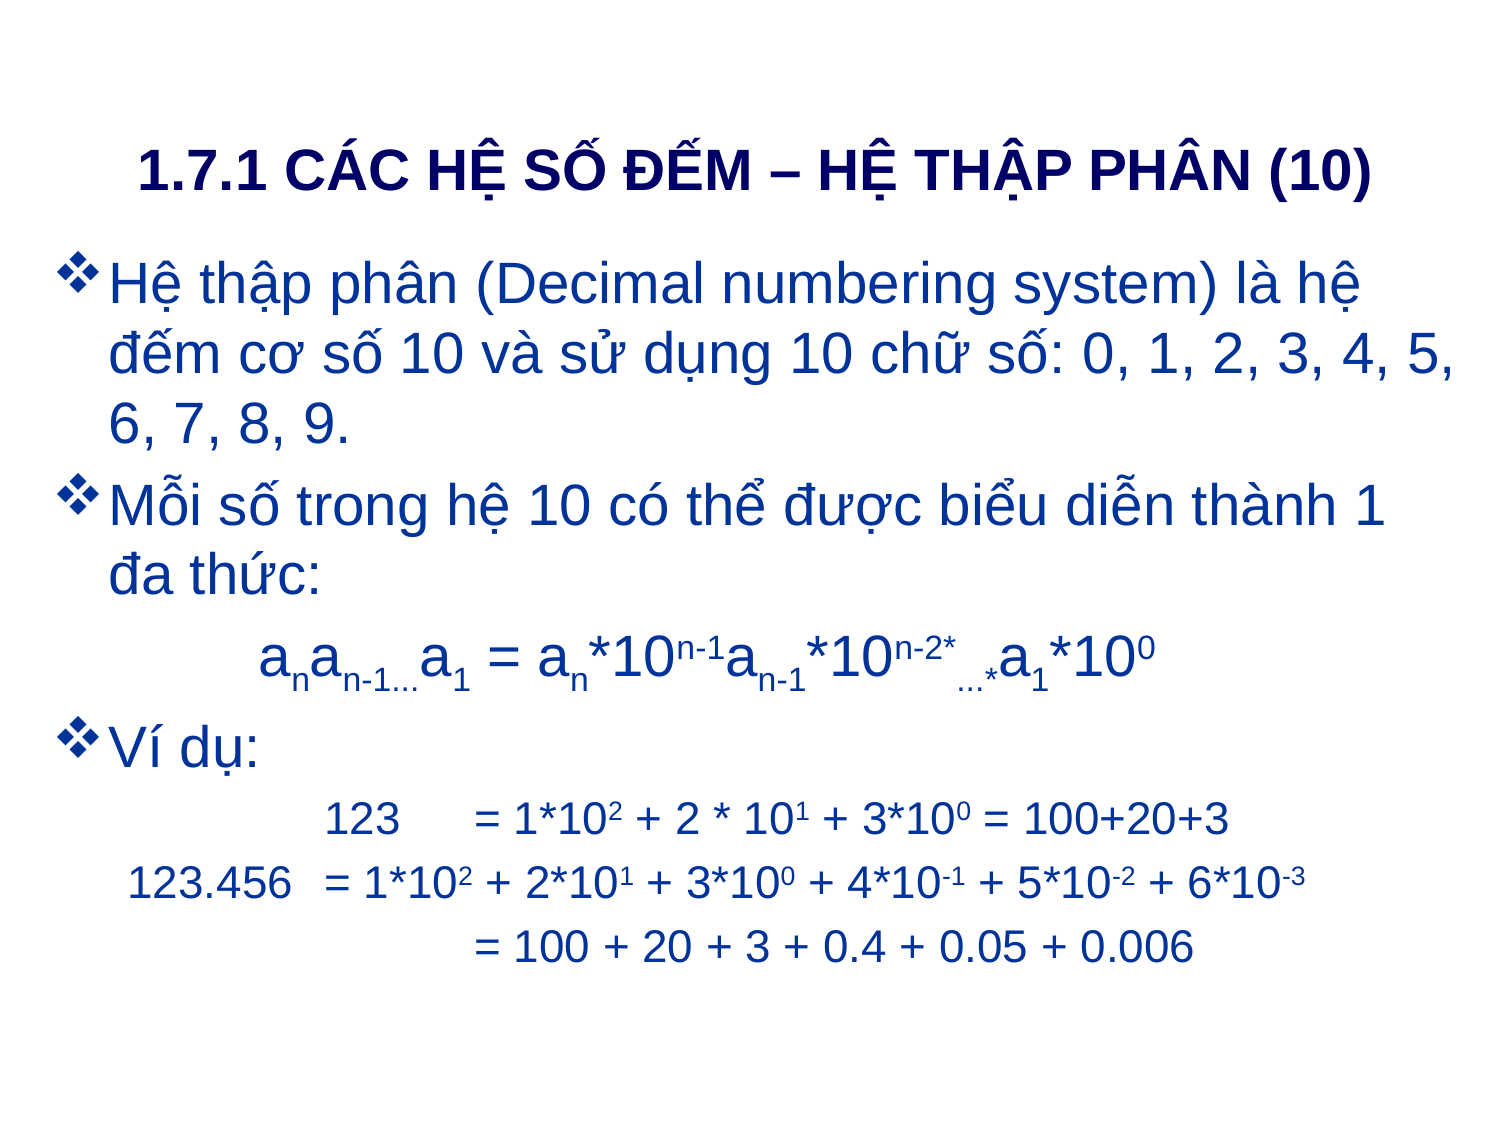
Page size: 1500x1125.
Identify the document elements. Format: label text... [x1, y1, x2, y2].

list Hệ thập phân (Decimal numbering system) là hệ đếm cơ số 10 và sử dụng 10 chữ số: 0, 1, 2, 3, 4, 5, 6, 7, 8, 9. Mỗi số trong hệ 10 có thể được biểu diễn thành 1 đa thức: anan-1...a1 = an*10n-1an-1*10n-2*...*a1*100 Ví dụ: 123 = 1*102 + 2 * 101 + 3*100 = 100+20+3 123.456 = 1*102 + 2*101 + 3*100 + 4*10-1 + 5*10-2 + 6*10-3 = 100 + 20 + 3 + 0.4 + 0.05 + 0.006 [37, 237, 1474, 1005]
title 1.7.1 CÁC HỆ SỐ ĐẾM – HỆ THẬP PHÂN (10) [37, 125, 1474, 211]
